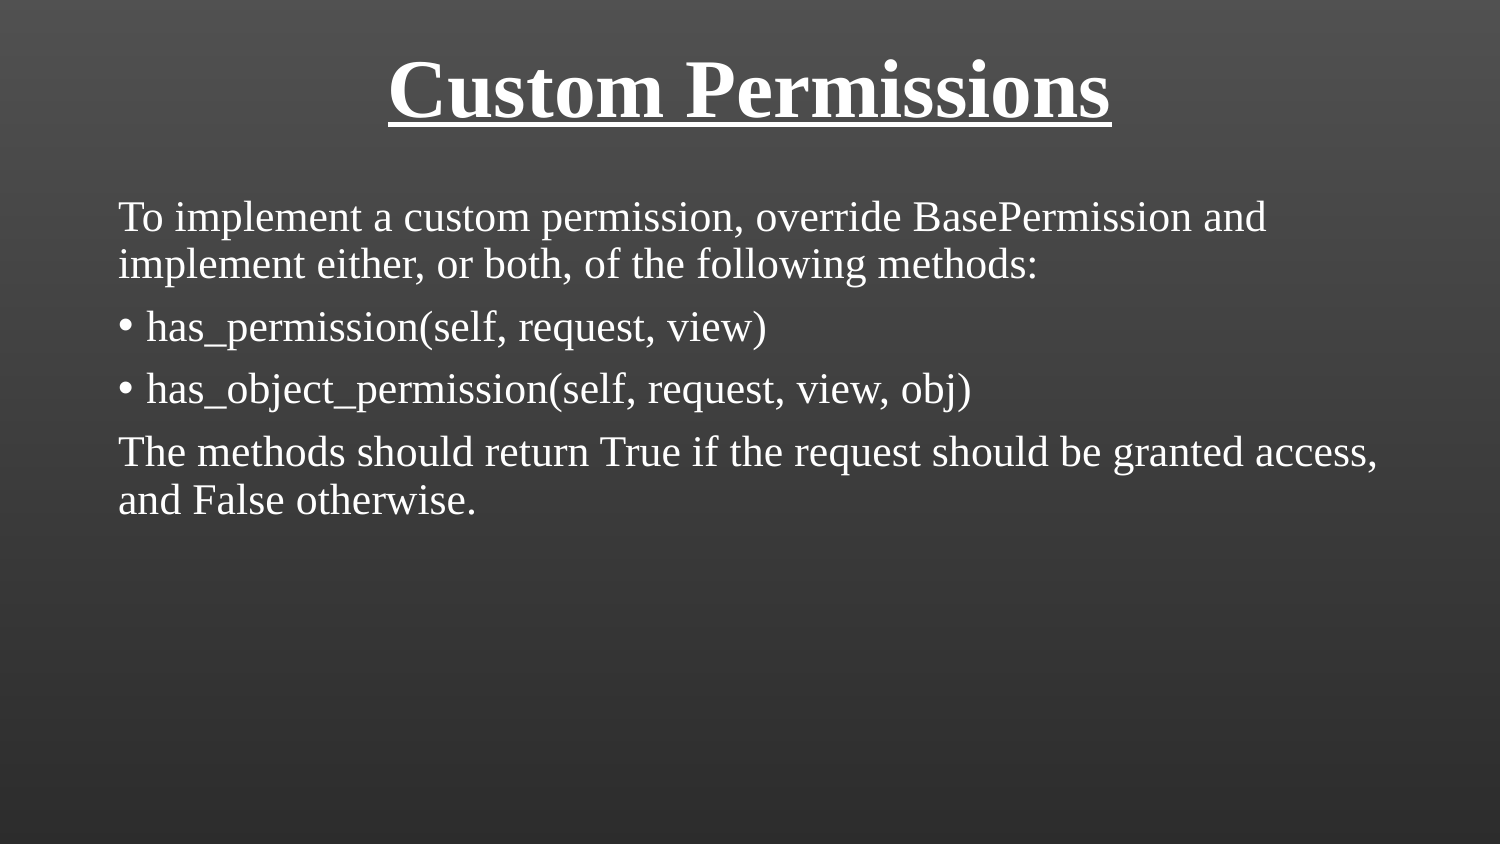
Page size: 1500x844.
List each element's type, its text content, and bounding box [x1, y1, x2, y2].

title Custom Permissions [103, 9, 1397, 173]
list To implement a custom permission, override BasePermission and implement either, or both, of the following methods: has_permission(self, request, view) has_object_permission(self, request, view, obj) The methods should return True if the request should be granted access, and False otherwise. [103, 185, 1397, 810]
